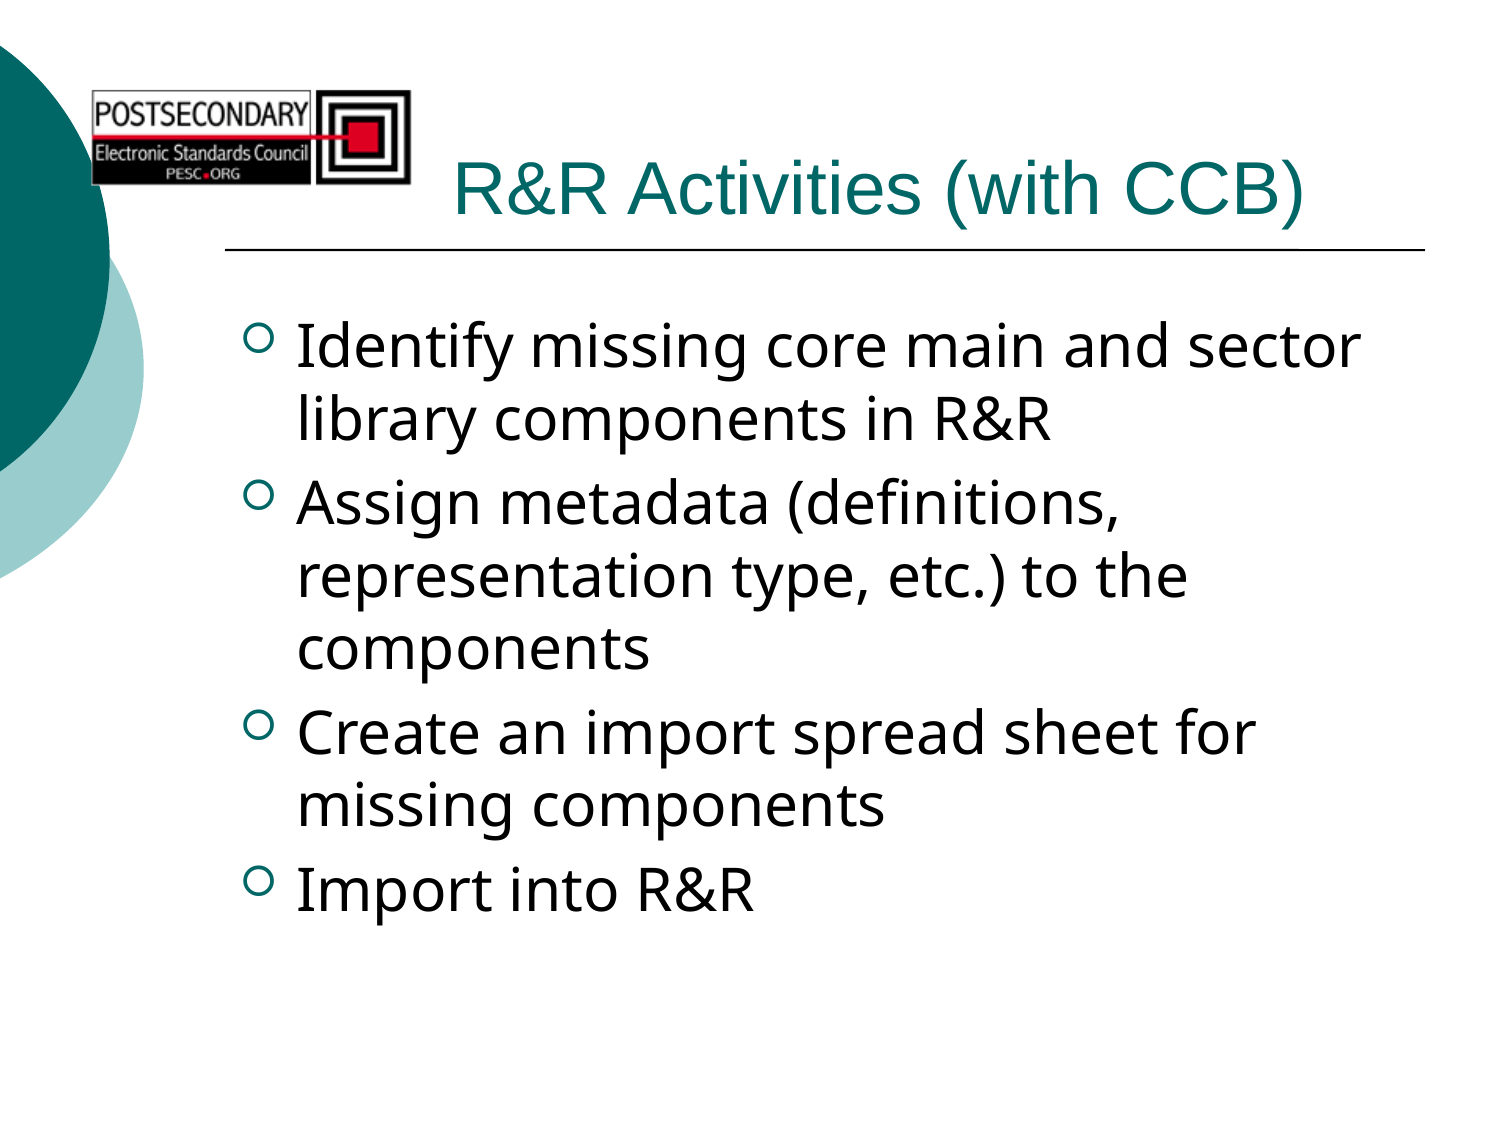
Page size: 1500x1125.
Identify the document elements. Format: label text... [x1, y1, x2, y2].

list Identify missing core main and sector library components in R&R Assign metadata (definitions, representation type, etc.) to the components Create an import spread sheet for missing components Import into R&R [224, 299, 1425, 975]
title R&R Activities (with CCB) [437, 49, 1425, 237]
picture [87, 87, 415, 189]
